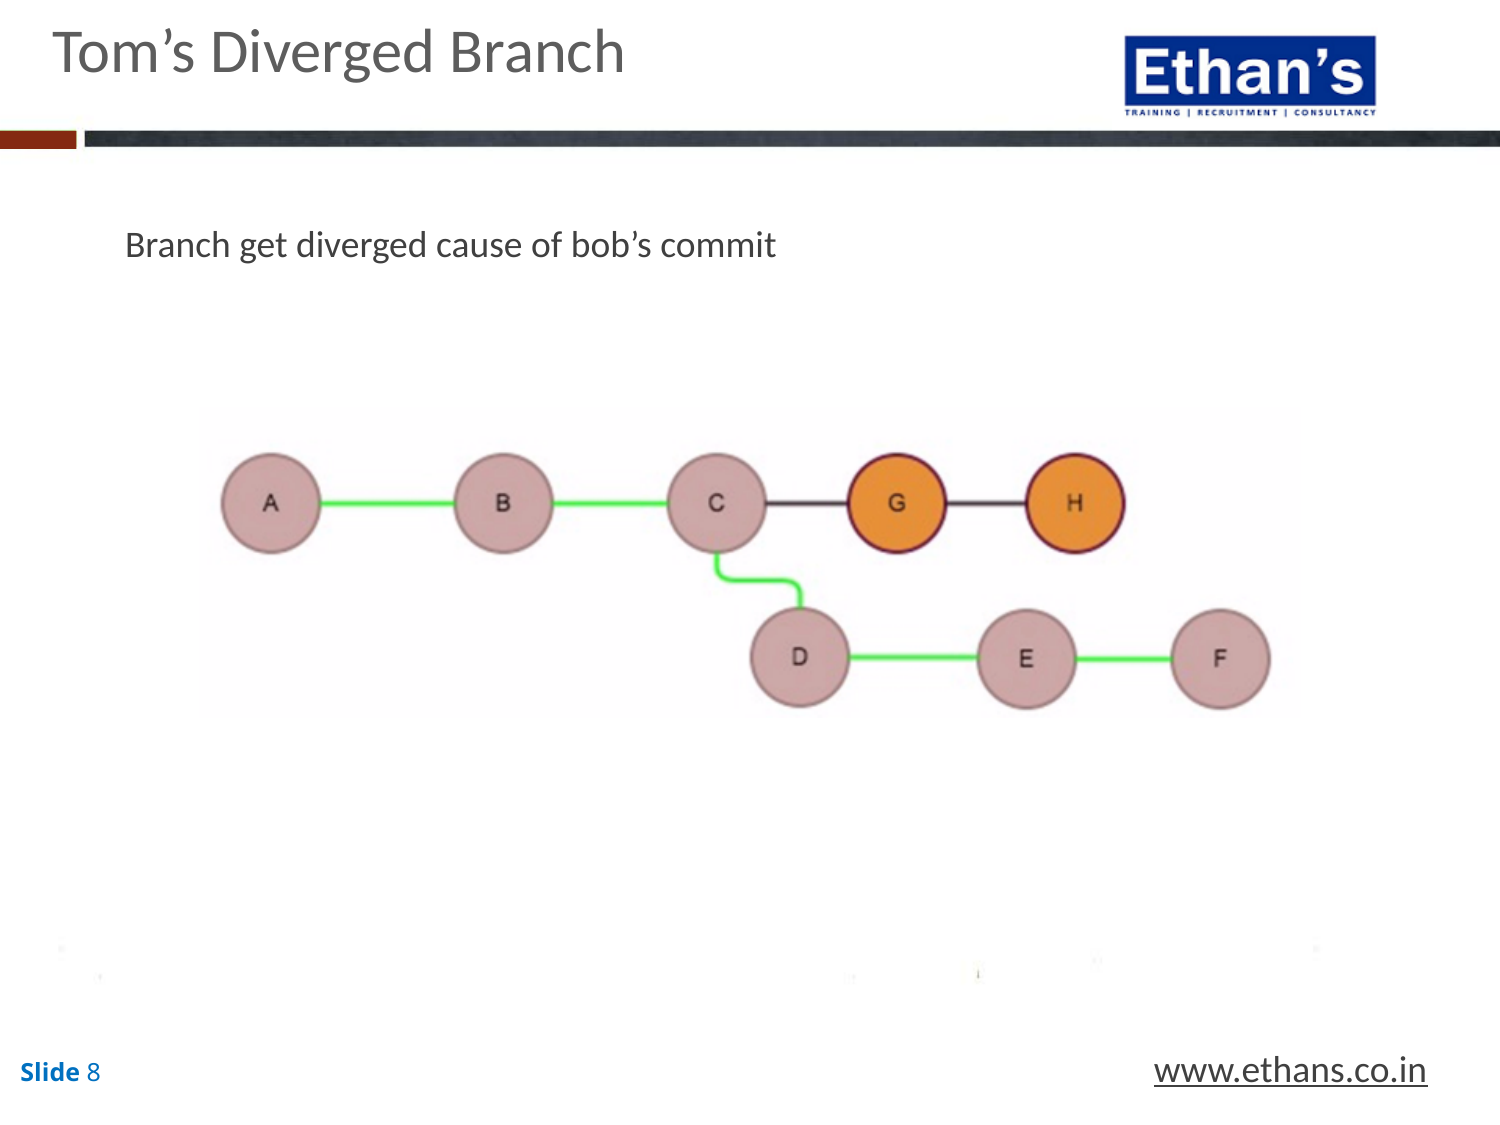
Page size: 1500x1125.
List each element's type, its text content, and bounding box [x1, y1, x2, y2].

text_box Branch get diverged cause of bob’s commit [125, 224, 1150, 388]
picture [0, 0, 1500, 1125]
text_box Tom’s Diverged Branch [37, 2, 1088, 93]
